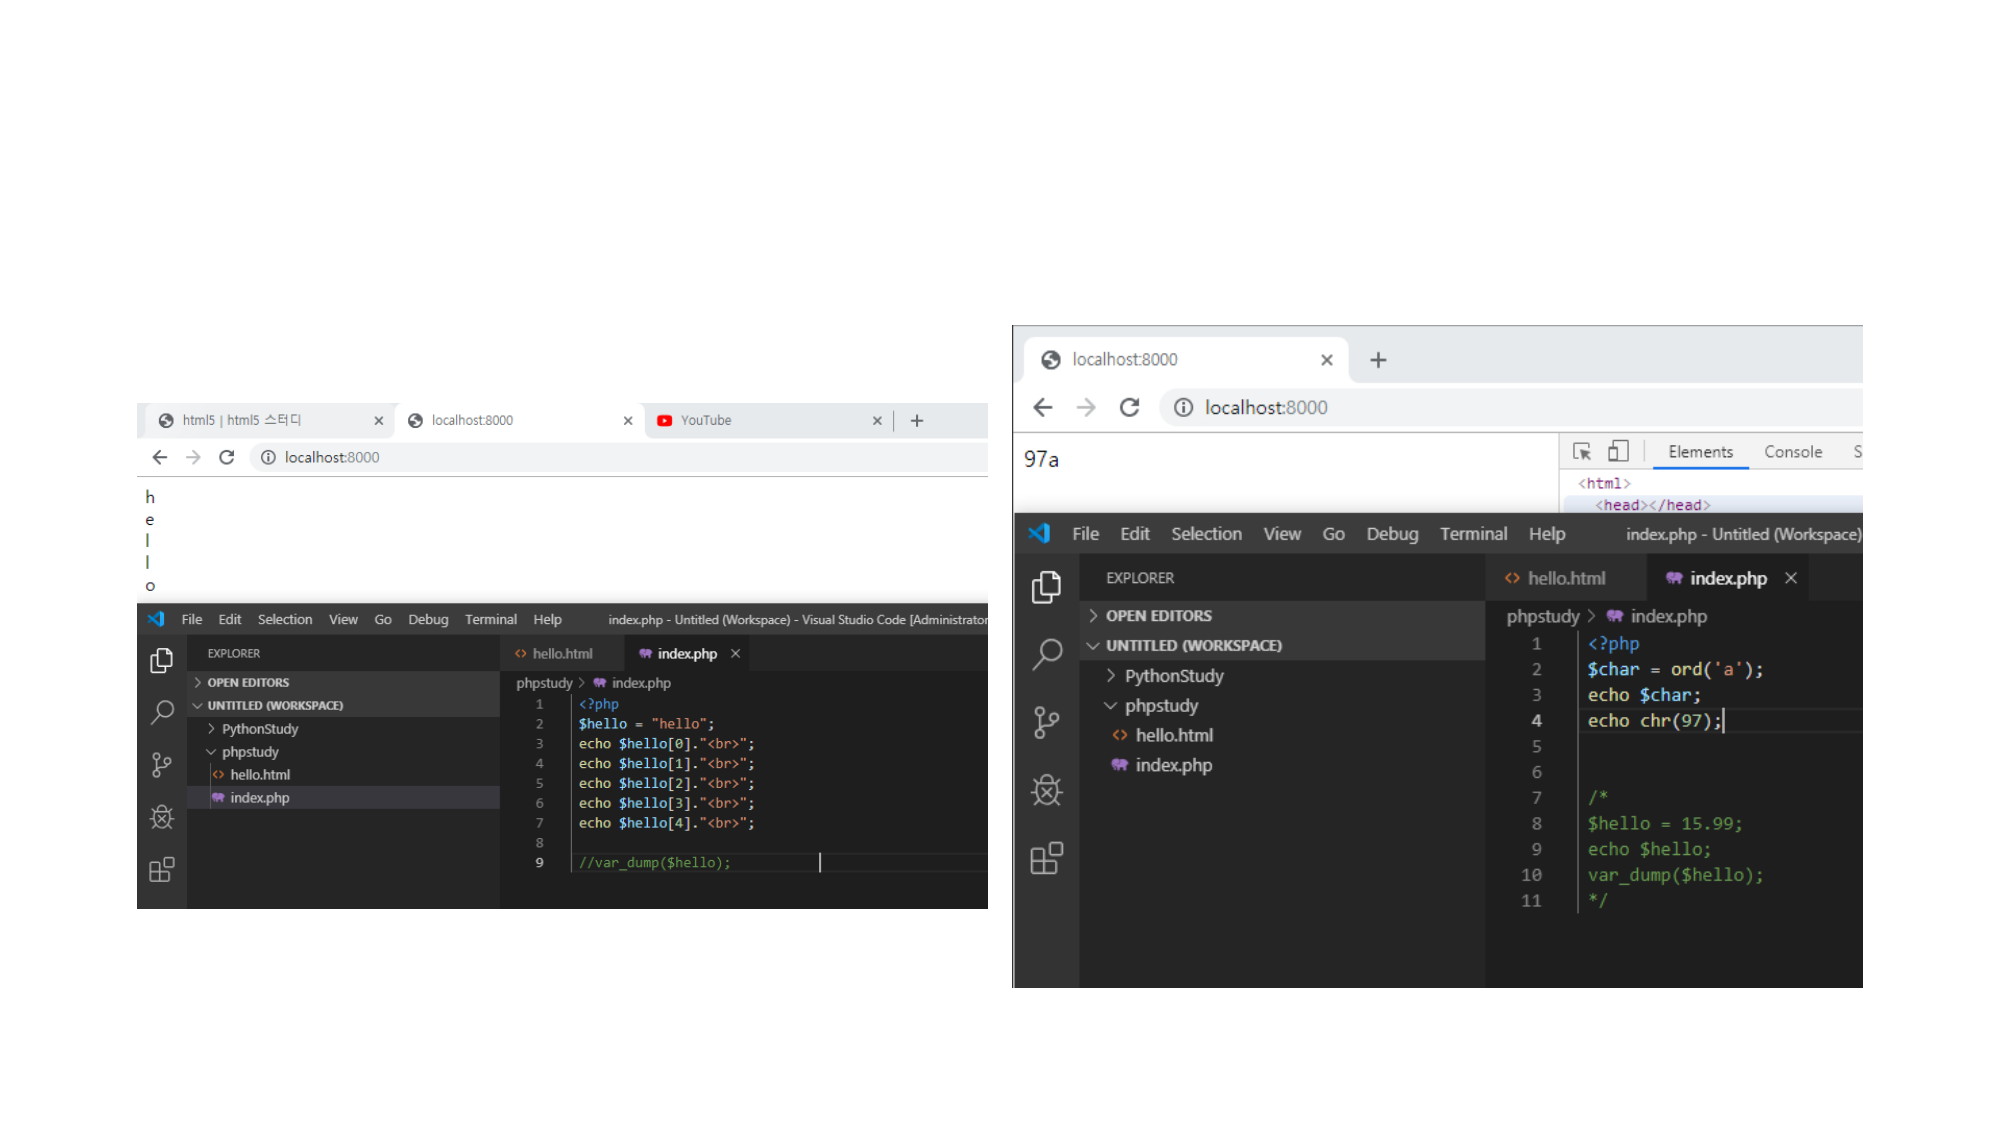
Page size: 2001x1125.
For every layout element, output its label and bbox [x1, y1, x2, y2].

list [137, 403, 988, 909]
list [1012, 325, 1863, 988]
